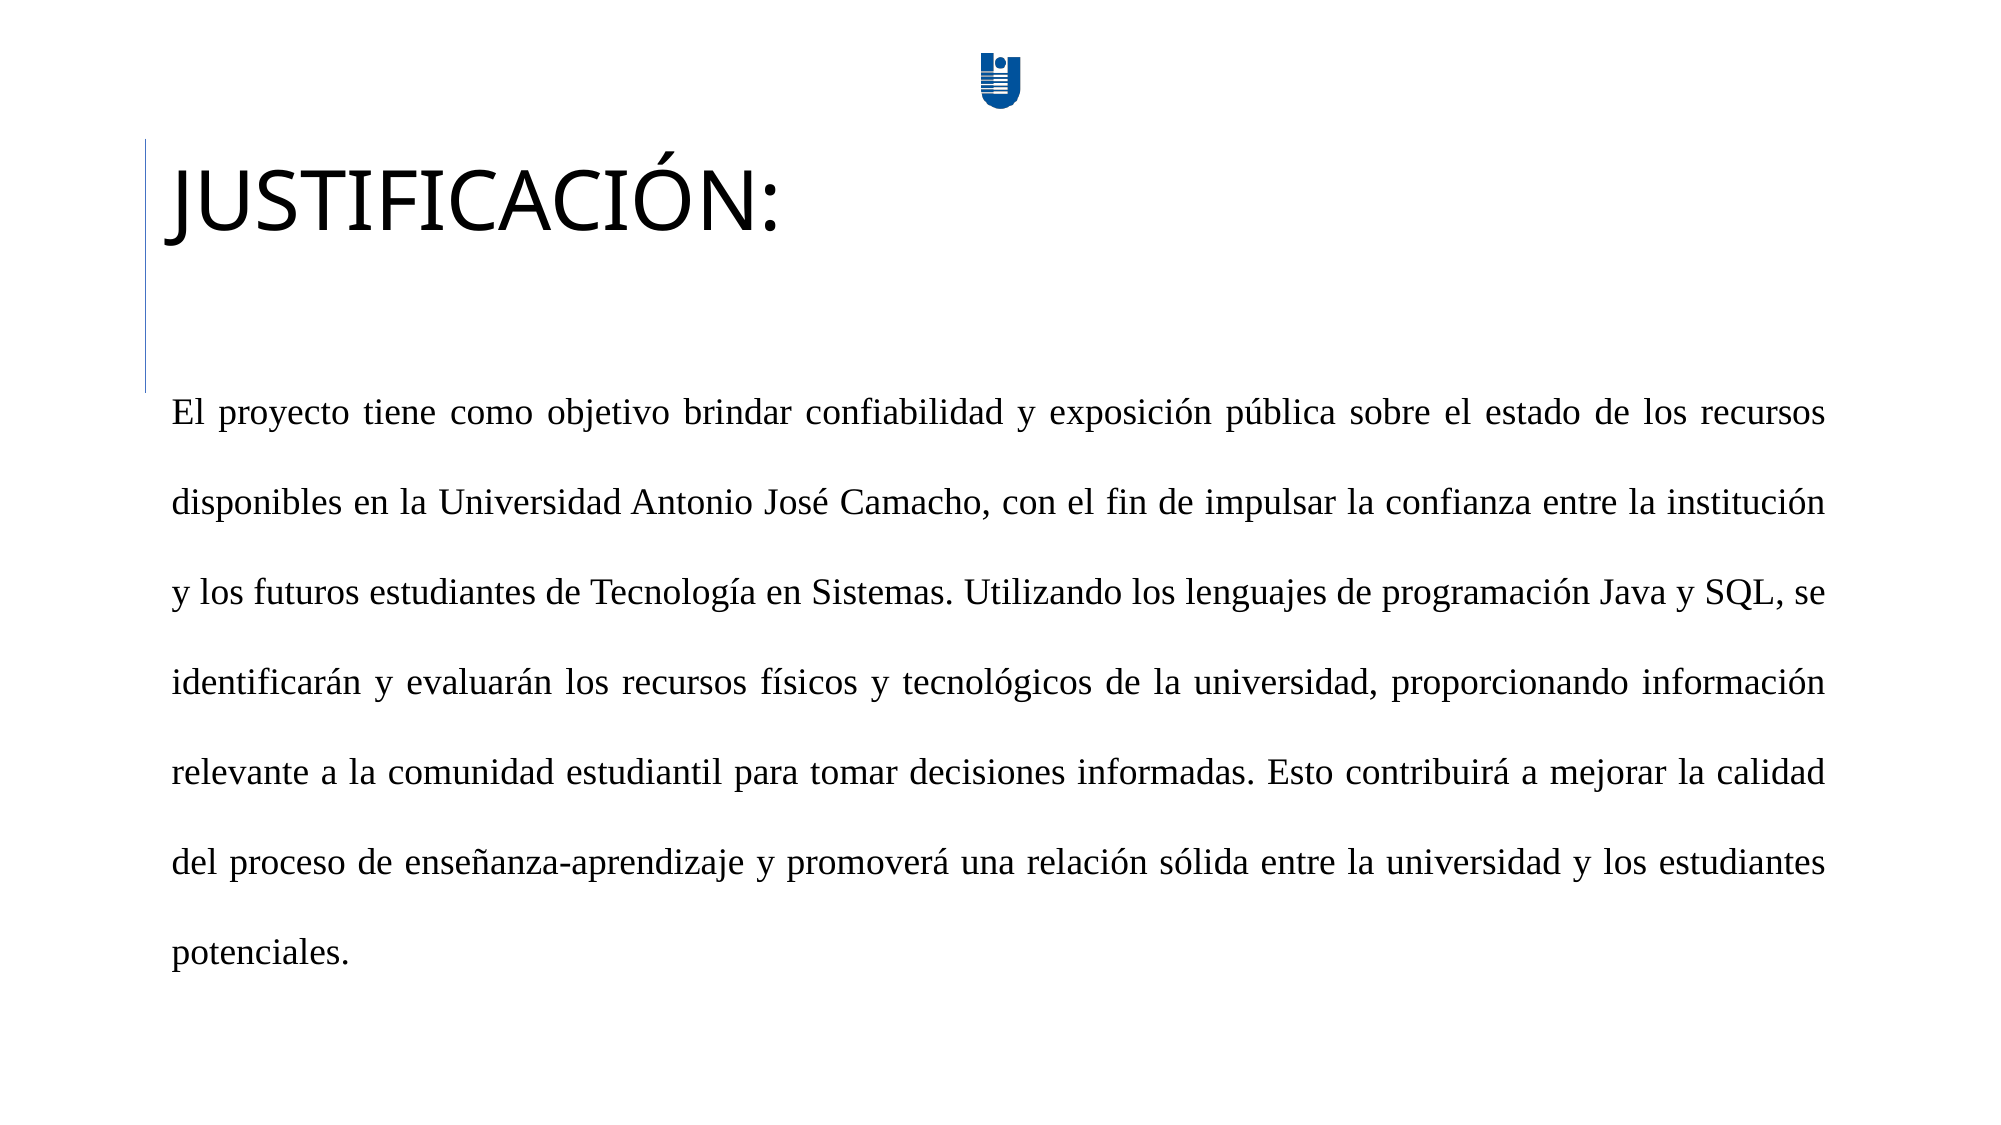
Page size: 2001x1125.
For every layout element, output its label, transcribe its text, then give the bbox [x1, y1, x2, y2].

title JUSTIFICACIÓN: [156, 80, 1752, 327]
list El proyecto tiene como objetivo brindar confiabilidad y exposición pública sobre el estado de los recursos disponibles en la Universidad Antonio José Camacho, con el fin de impulsar la confianza entre la institución y los futuros estudiantes de Tecnología en Sistemas. Utilizando los lenguajes de programación Java y SQL, se identificarán y evaluarán los recursos físicos y tecnológicos de la universidad, proporcionando información relevante a la comunidad estudiantil para tomar decisiones informadas. Esto contribuirá a mejorar la calidad del proceso de enseñanza-aprendizaje y promoverá una relación sólida entre la universidad y los estudiantes potenciales. [156, 334, 1844, 1125]
picture [978, 52, 1022, 110]
